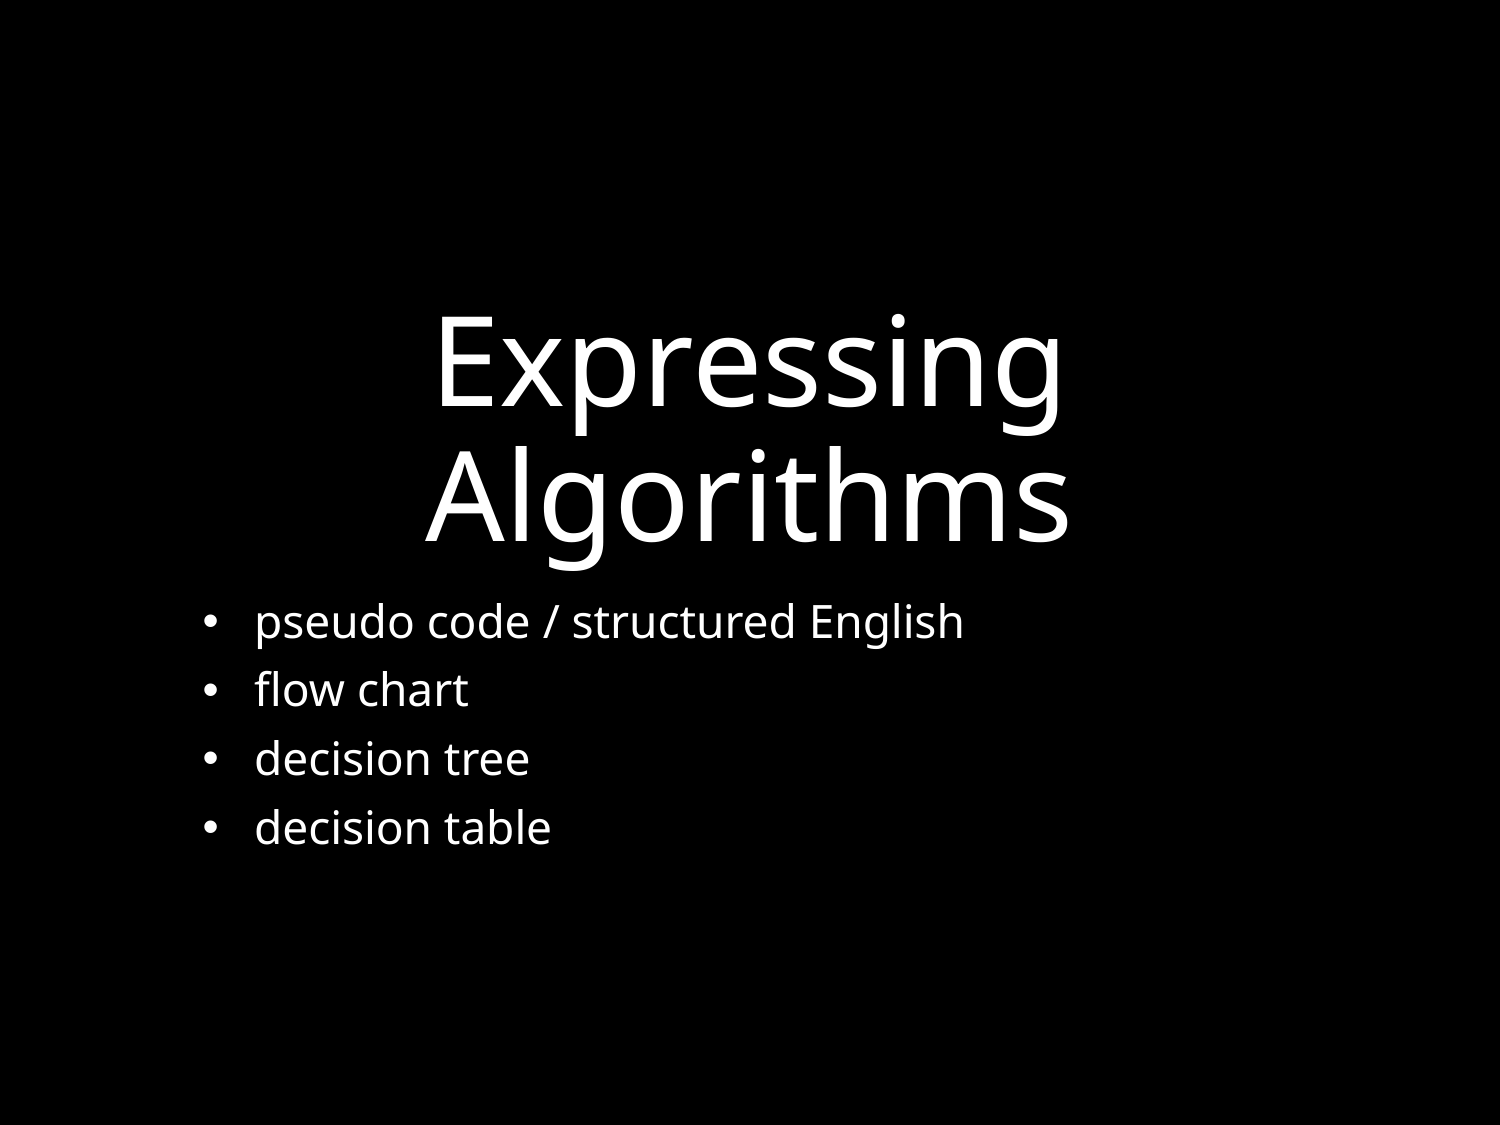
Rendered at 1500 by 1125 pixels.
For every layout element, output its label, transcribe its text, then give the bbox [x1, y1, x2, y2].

title Expressing Algorithms [112, 184, 1388, 576]
subtitle pseudo code / structured English flow chart decision tree decision table [187, 590, 1313, 863]
